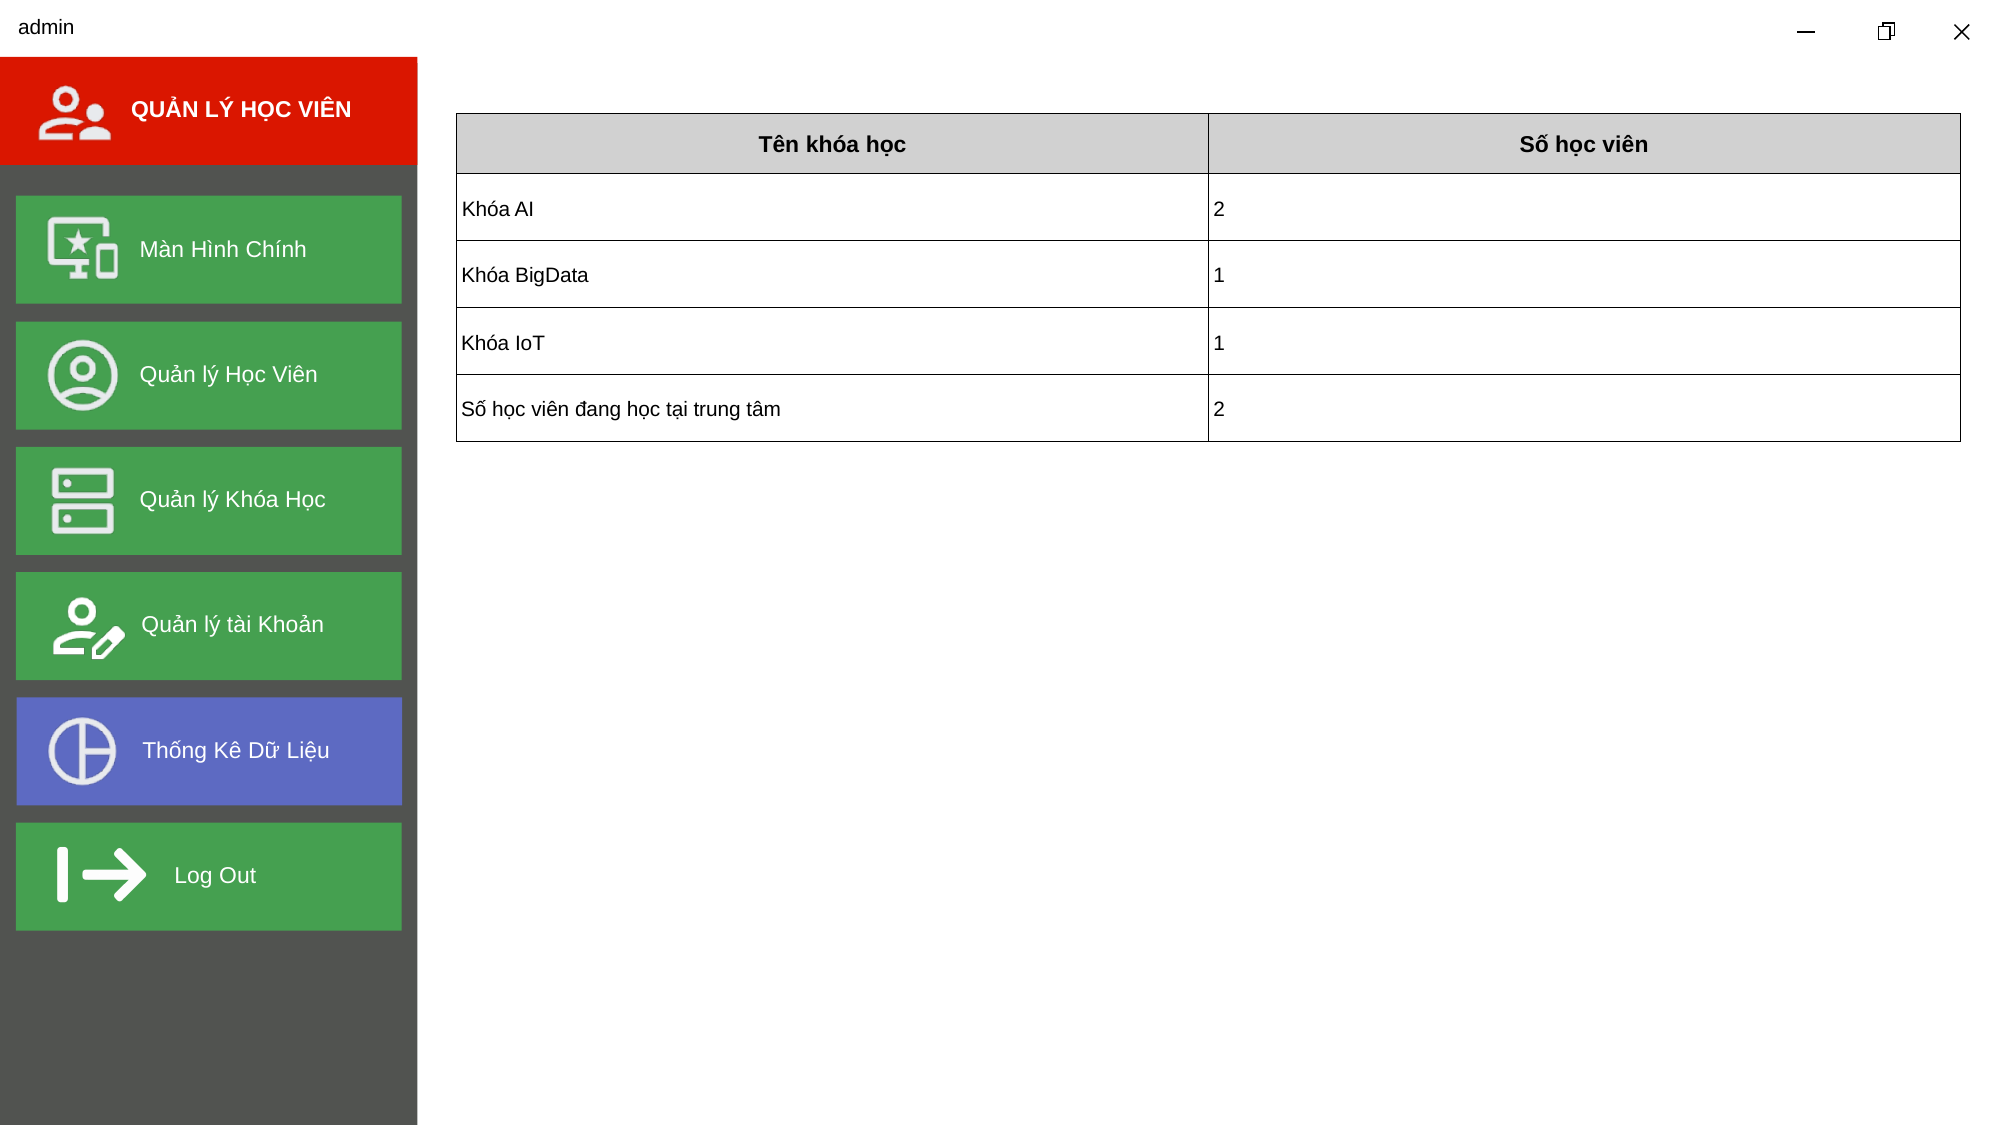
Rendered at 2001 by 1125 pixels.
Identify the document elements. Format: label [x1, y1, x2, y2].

picture [33, 578, 130, 675]
text_box [3, 6, 90, 47]
picture [30, 68, 121, 159]
picture [38, 454, 128, 544]
text_box [1878, 22, 1896, 40]
picture [38, 331, 128, 420]
picture [48, 823, 150, 926]
picture [38, 203, 127, 292]
picture [40, 708, 126, 794]
text_box [0, 55, 1961, 1125]
text_box [1953, 24, 1970, 40]
